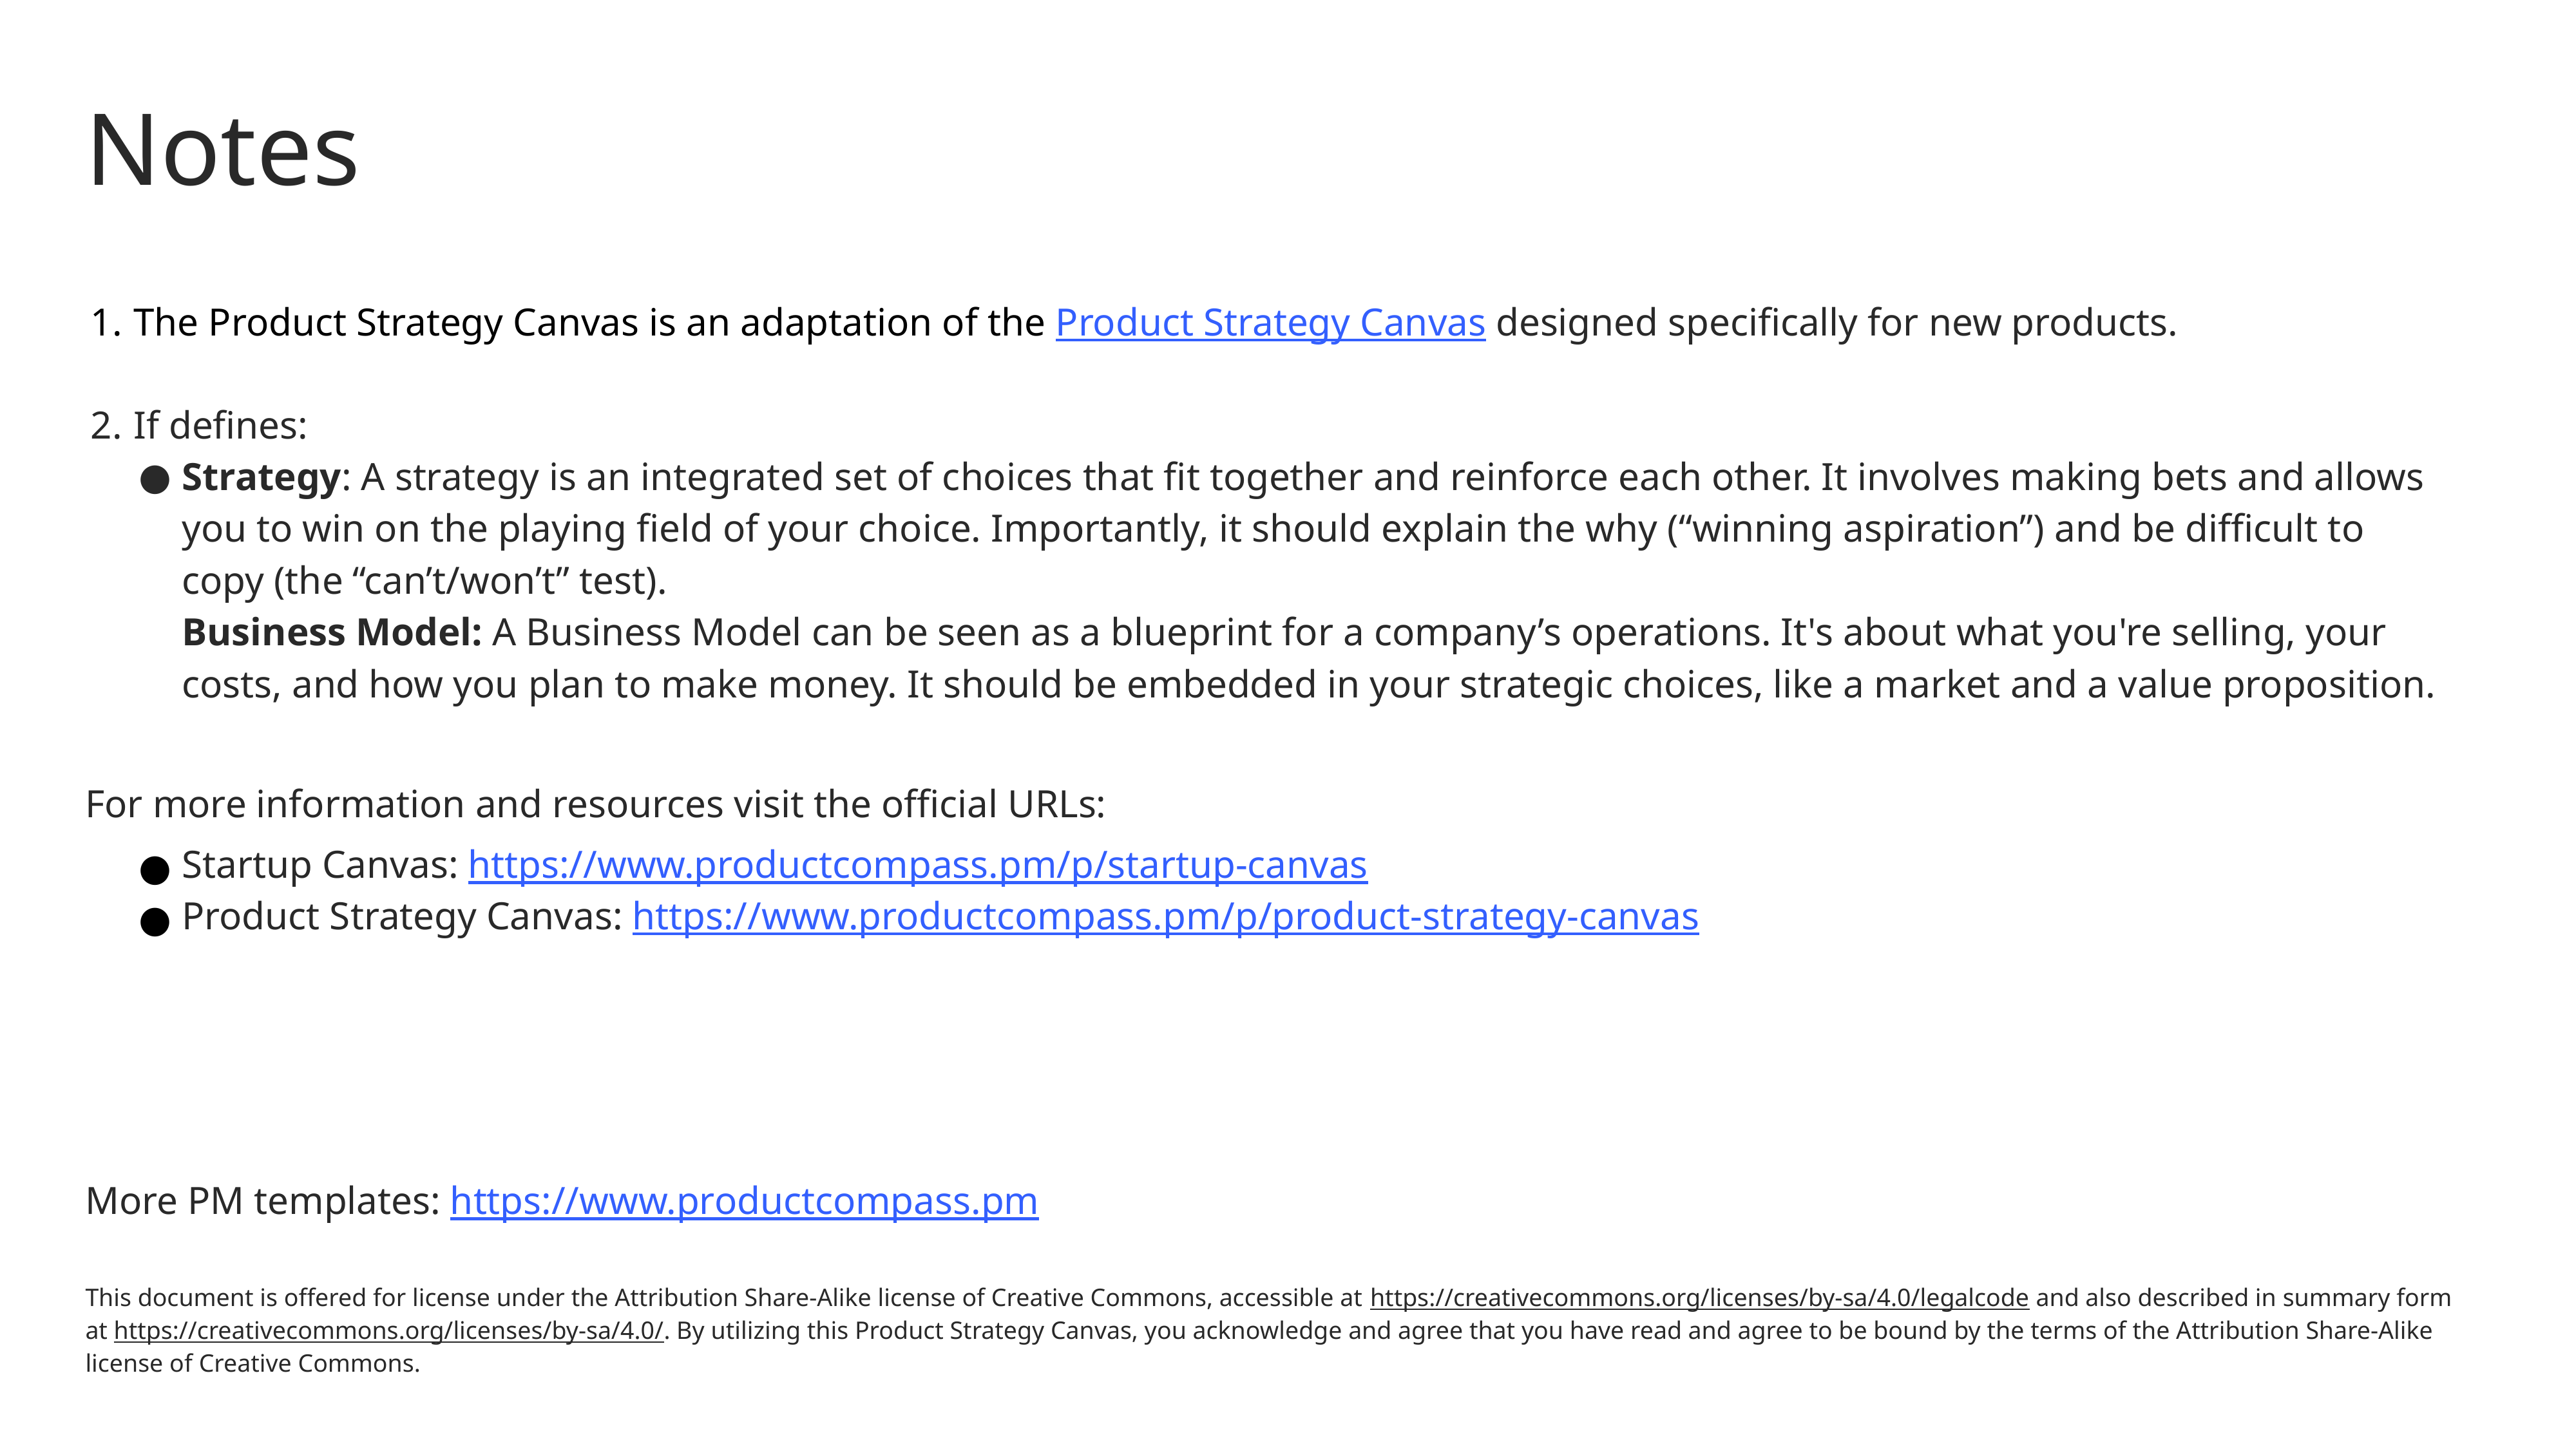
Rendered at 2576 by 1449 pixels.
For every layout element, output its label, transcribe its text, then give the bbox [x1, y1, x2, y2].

text_box The Product Strategy Canvas is an adaptation of the Product Strategy Canvas designed specifically for new products. If defines: Strategy: A strategy is an integrated set of choices that fit together and reinforce each other. It involves making bets and allows you to win on the playing field of your choice. Importantly, it should explain the why (“winning aspiration”) and be difficult to copy (the “can’t/won’t” test). Business Model: A Business Model can be seen as a blueprint for a company’s operations. It's about what you're selling, your costs, and how you plan to make money. It should be embedded in your strategic choices, like a market and a value proposition. For more information and resources visit the official URLs: Startup Canvas: https://www.productcompass.pm/p/startup-canvas Product Strategy Canvas: https://www.productcompass.pm/p/product-strategy-canvas More PM templates: https://www.productcompass.pm This document is offered for license under the Attribution Share-Alike license of Creative Commons, accessible at https://creativecommons.org/licenses/by-sa/4.0/legalcode and also described in summary form at https://creativecommons.org/licenses/by-sa/4.0/. By utilizing this Product Strategy Canvas, you acknowledge and agree that you have read and agree to be bound by the terms of the Attribution Share-Alike license of Creative Commons. [75, 285, 2466, 1382]
text_box Notes [75, 80, 2314, 210]
